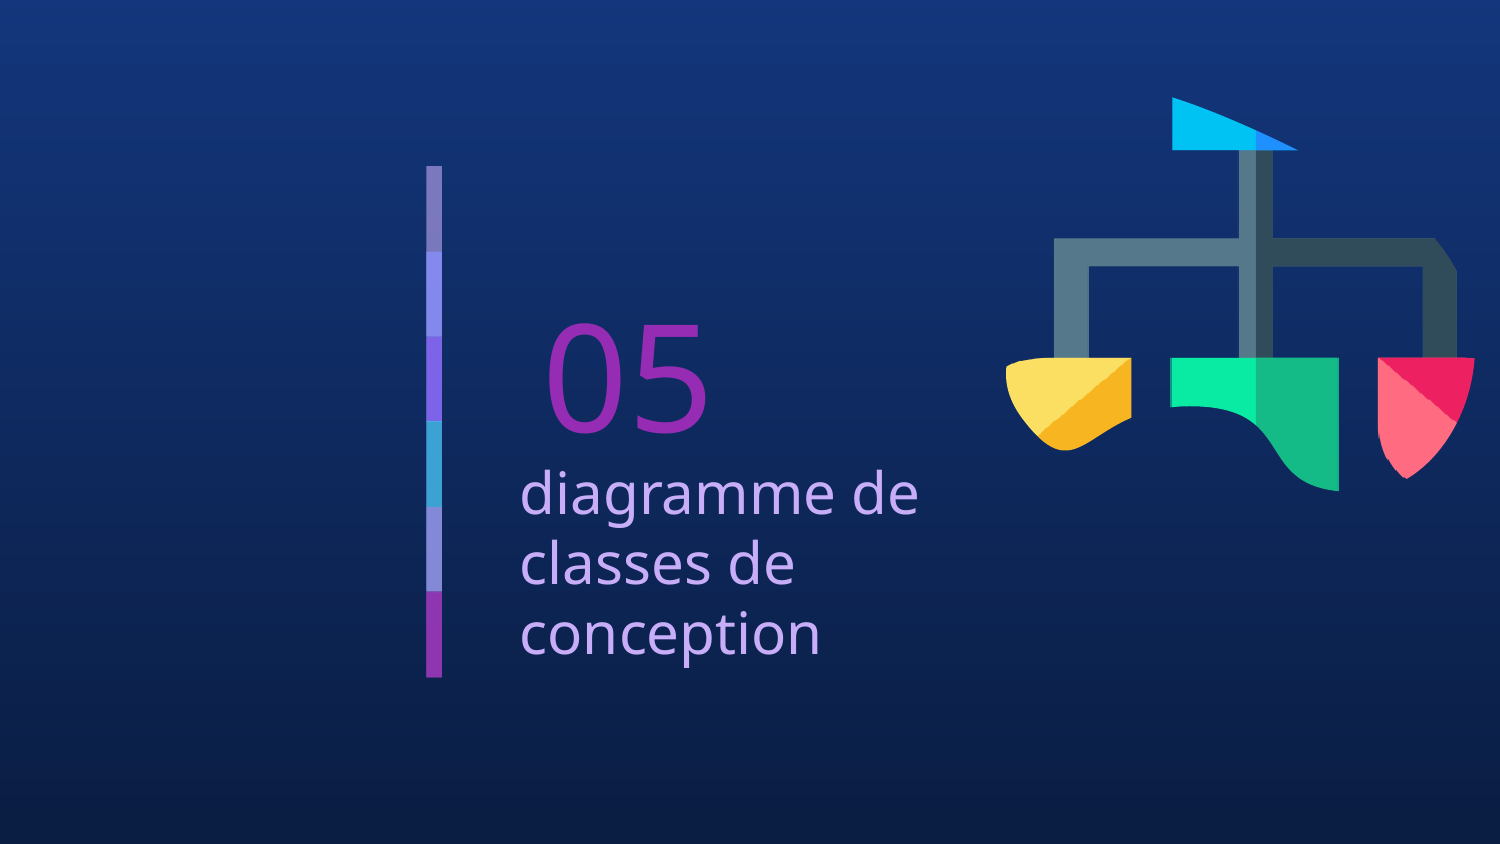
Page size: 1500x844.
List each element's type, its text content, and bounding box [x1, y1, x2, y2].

title 05 [527, 271, 790, 474]
text_box [1006, 82, 1476, 492]
title diagramme de classes de conception [504, 511, 1106, 612]
